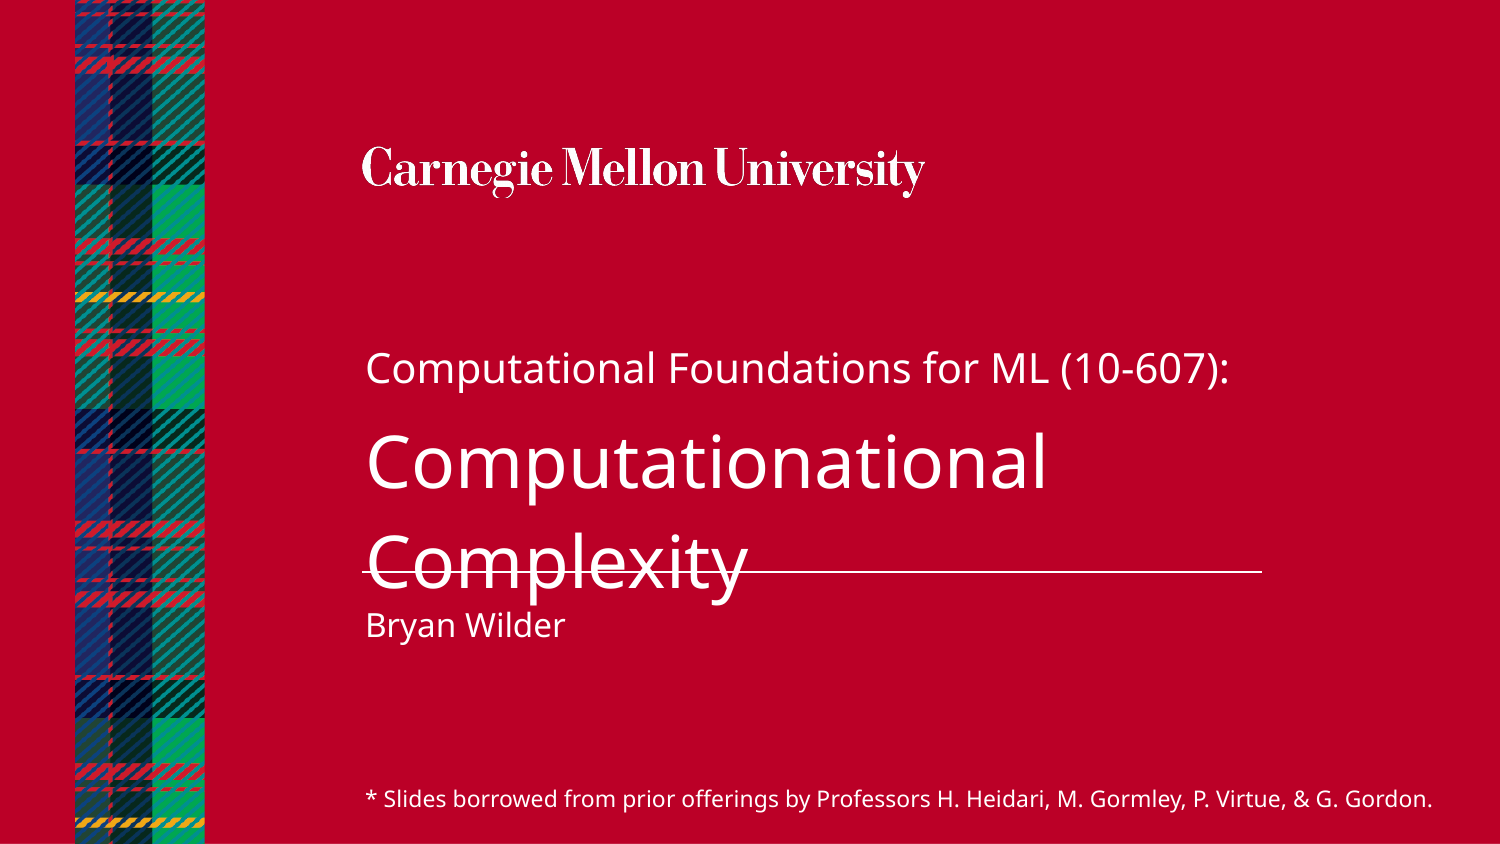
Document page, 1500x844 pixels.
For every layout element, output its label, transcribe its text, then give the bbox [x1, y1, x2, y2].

picture [362, 146, 925, 198]
text_box Computational Foundations for ML (10-607): Computationational Complexity [350, 334, 1466, 560]
text_box Bryan Wilder [350, 596, 1213, 710]
text_box * Slides borrowed from prior offerings by Professors H. Heidari, M. Gormley, P. Virtue, & G. Gordon. [349, 770, 1483, 826]
picture [75, 0, 205, 844]
